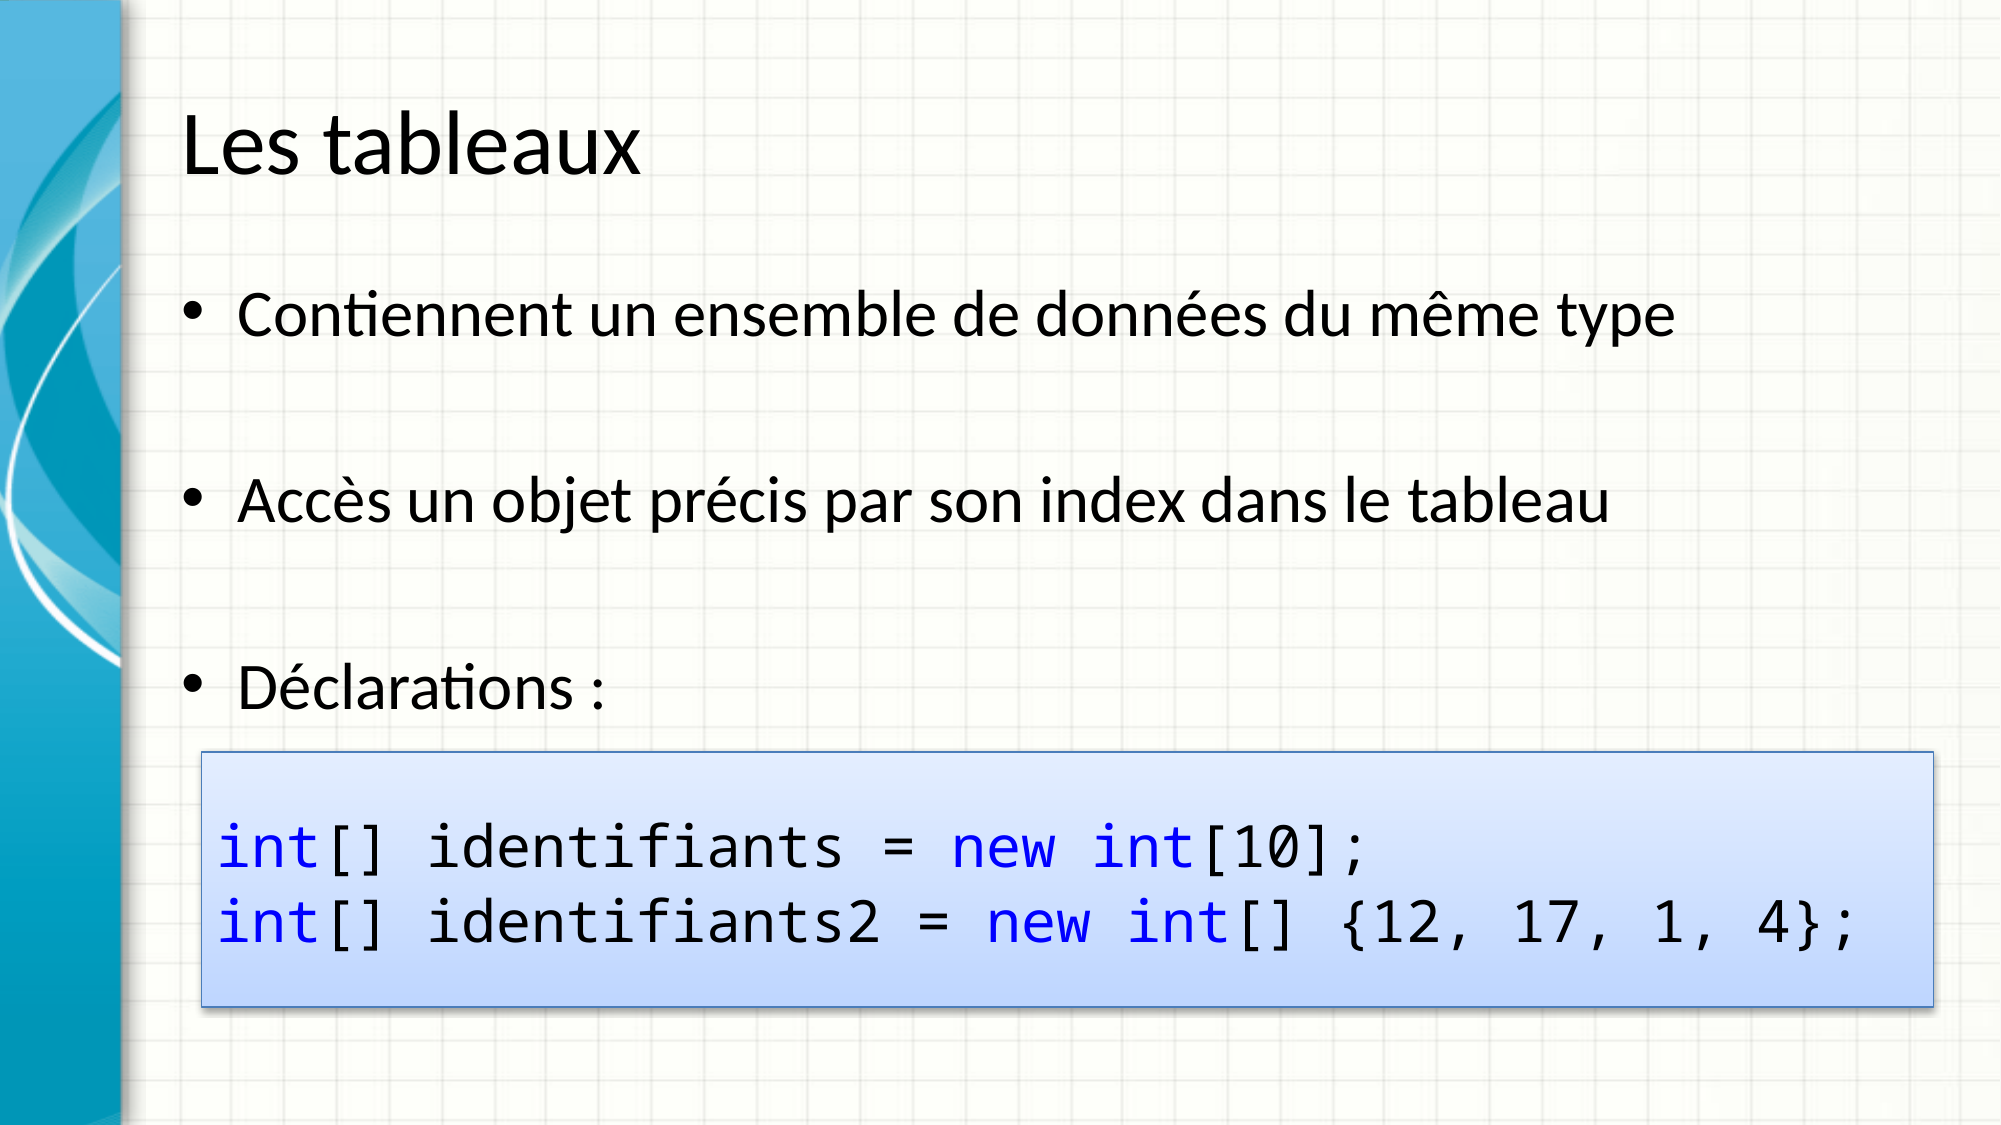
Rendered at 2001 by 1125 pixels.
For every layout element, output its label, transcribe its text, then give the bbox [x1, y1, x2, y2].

title Les tableaux [166, 44, 1934, 232]
picture [0, 0, 2001, 1125]
list Contiennent un ensemble de données du même type Accès un objet précis par son index dans le tableau Déclarations : [166, 261, 1934, 753]
text_box int[] identifiants = new int[10]; int[] identifiants2 = new int[] {12, 17, 1, 4}; [201, 752, 1934, 1008]
